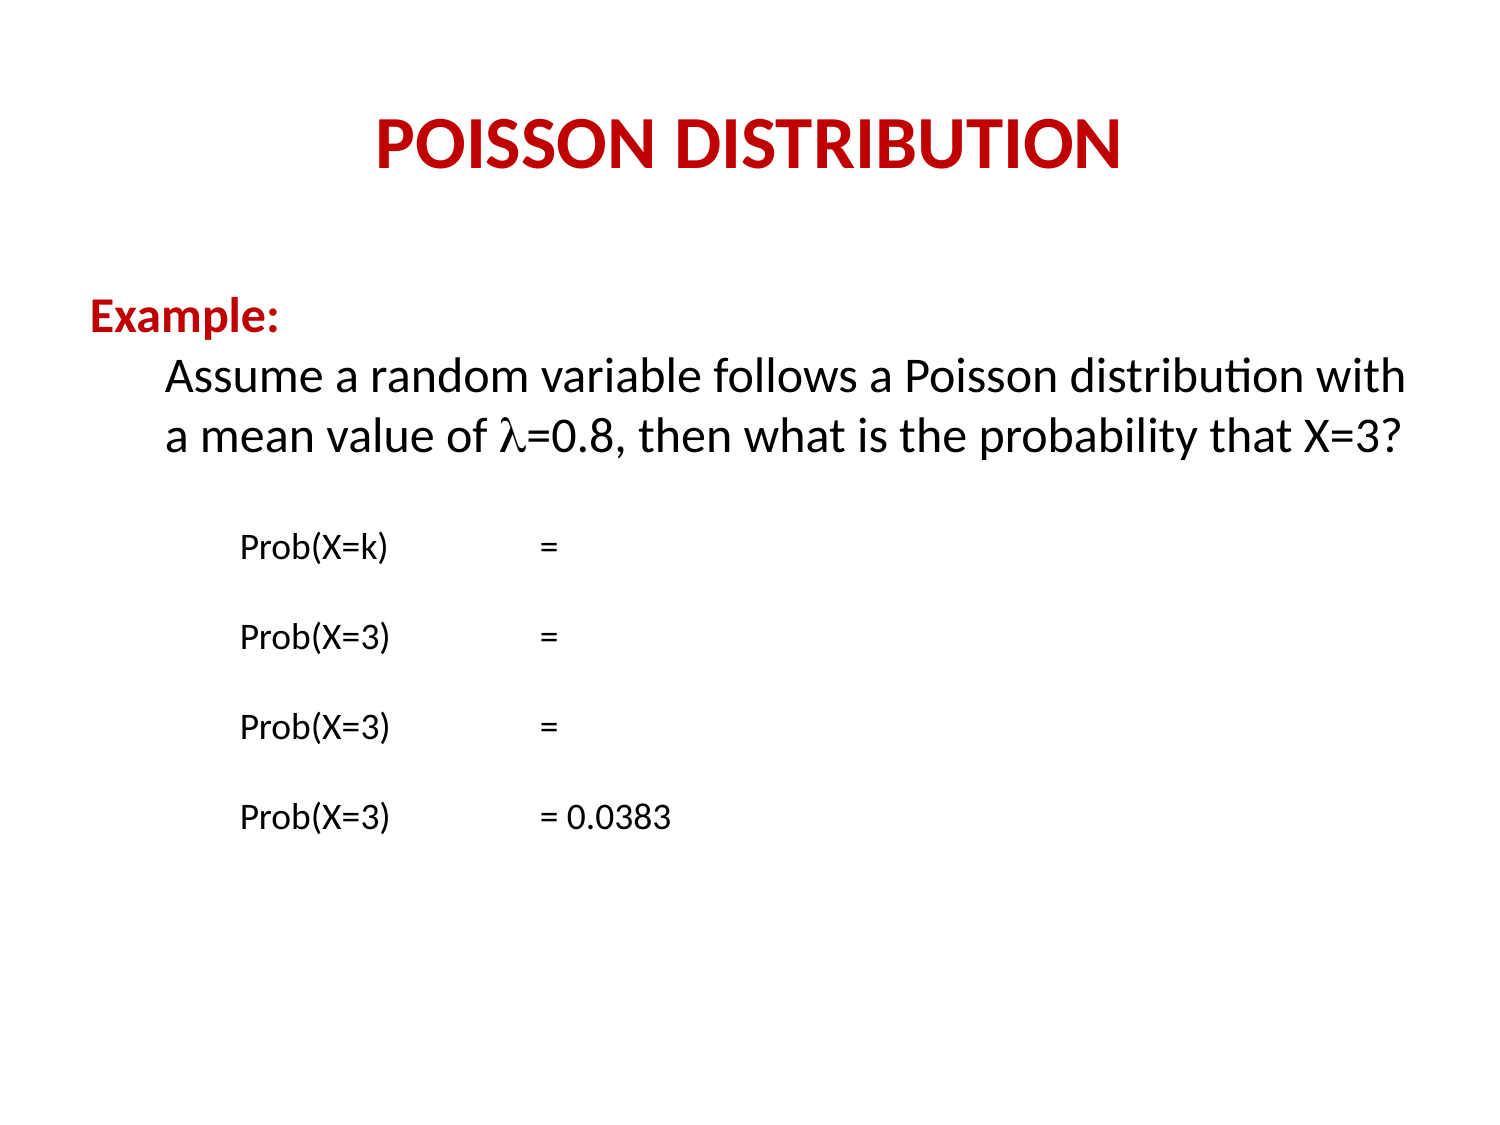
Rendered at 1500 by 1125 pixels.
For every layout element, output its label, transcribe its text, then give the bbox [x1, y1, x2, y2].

title POISSON DISTRIBUTION [75, 45, 1425, 233]
